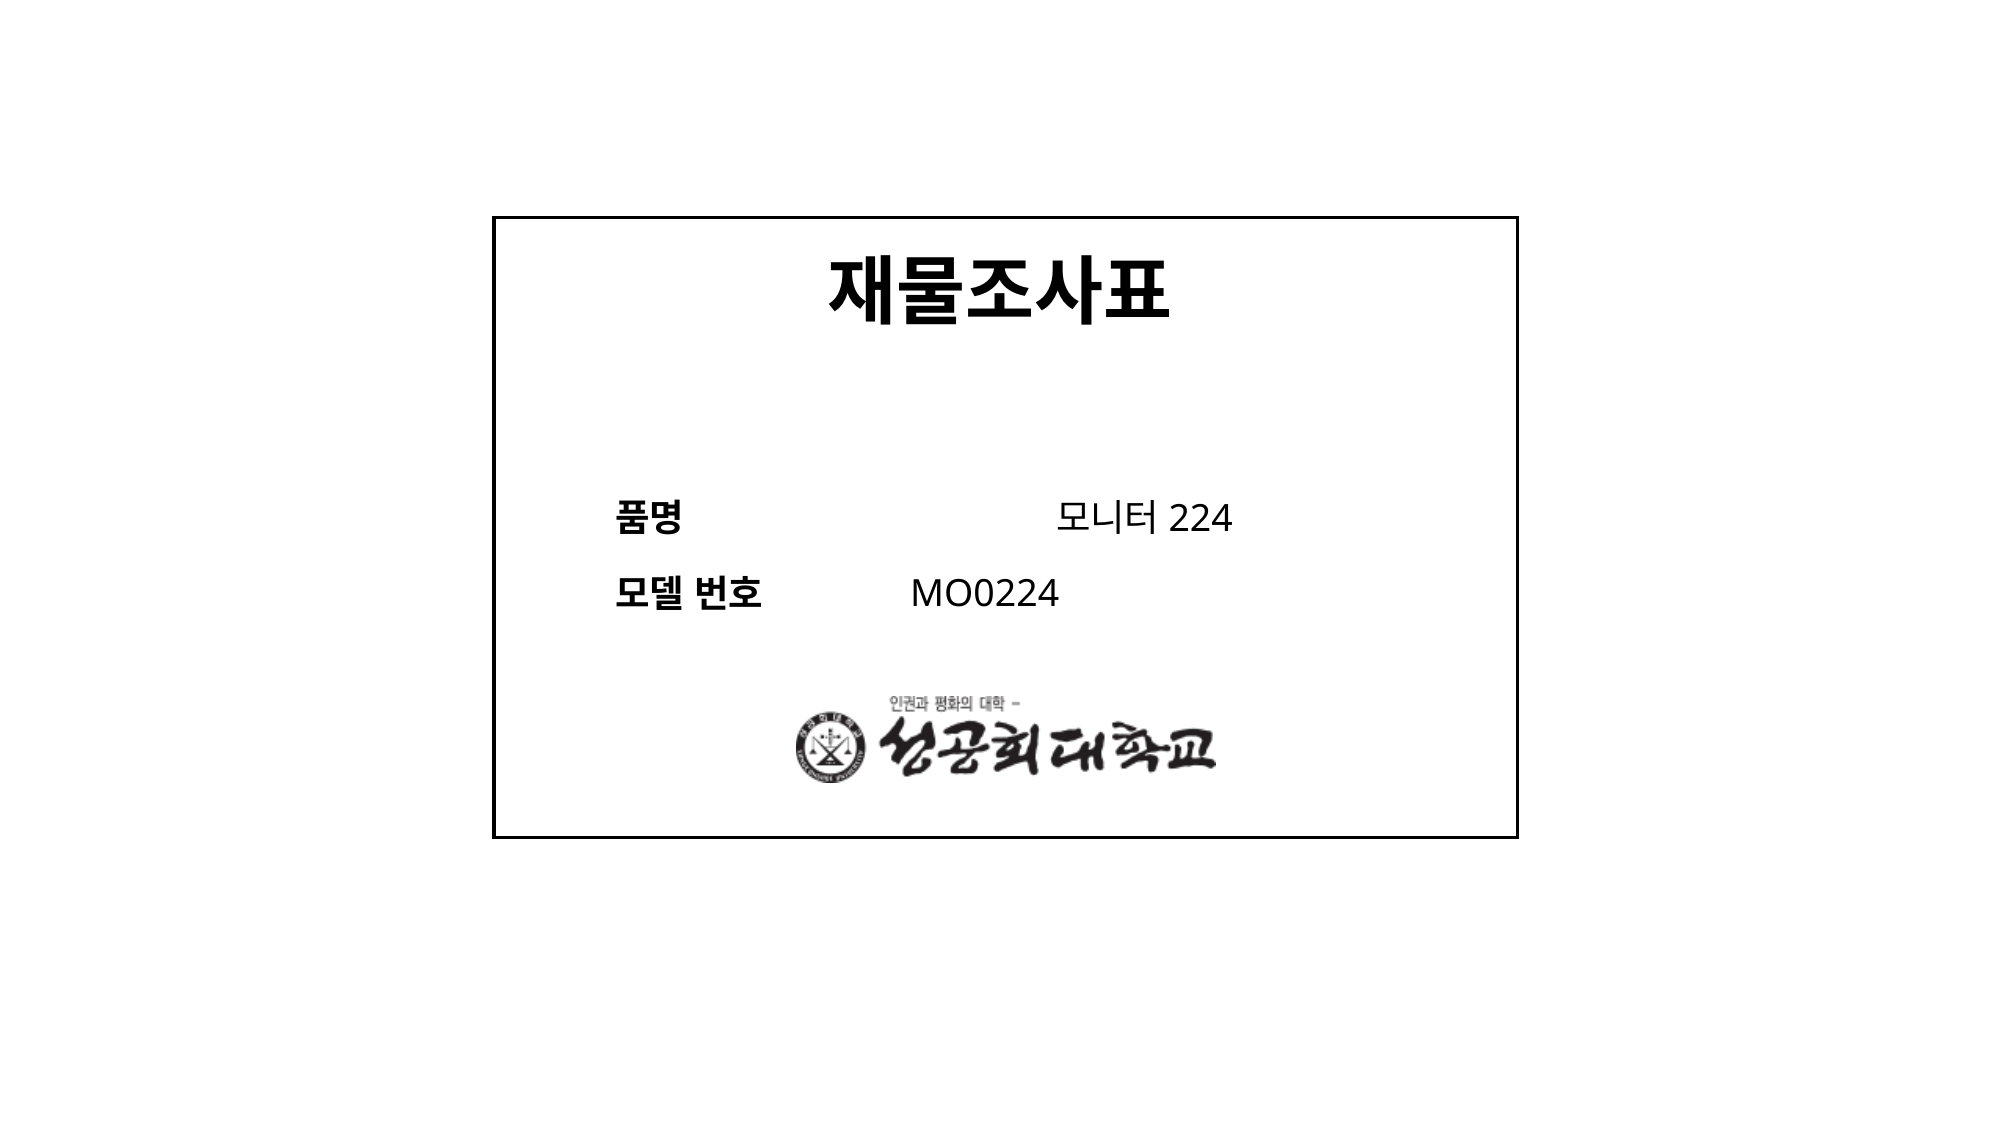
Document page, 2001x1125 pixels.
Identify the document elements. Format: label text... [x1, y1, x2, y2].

text_box 품명 [600, 486, 820, 547]
picture [796, 696, 1216, 784]
text_box 모니터224 [1041, 486, 1249, 547]
text_box [492, 216, 1519, 839]
text_box 모델 번호 [600, 562, 820, 623]
text_box MO0224 [895, 561, 1394, 622]
text_box 재물조사표 [812, 235, 1188, 341]
